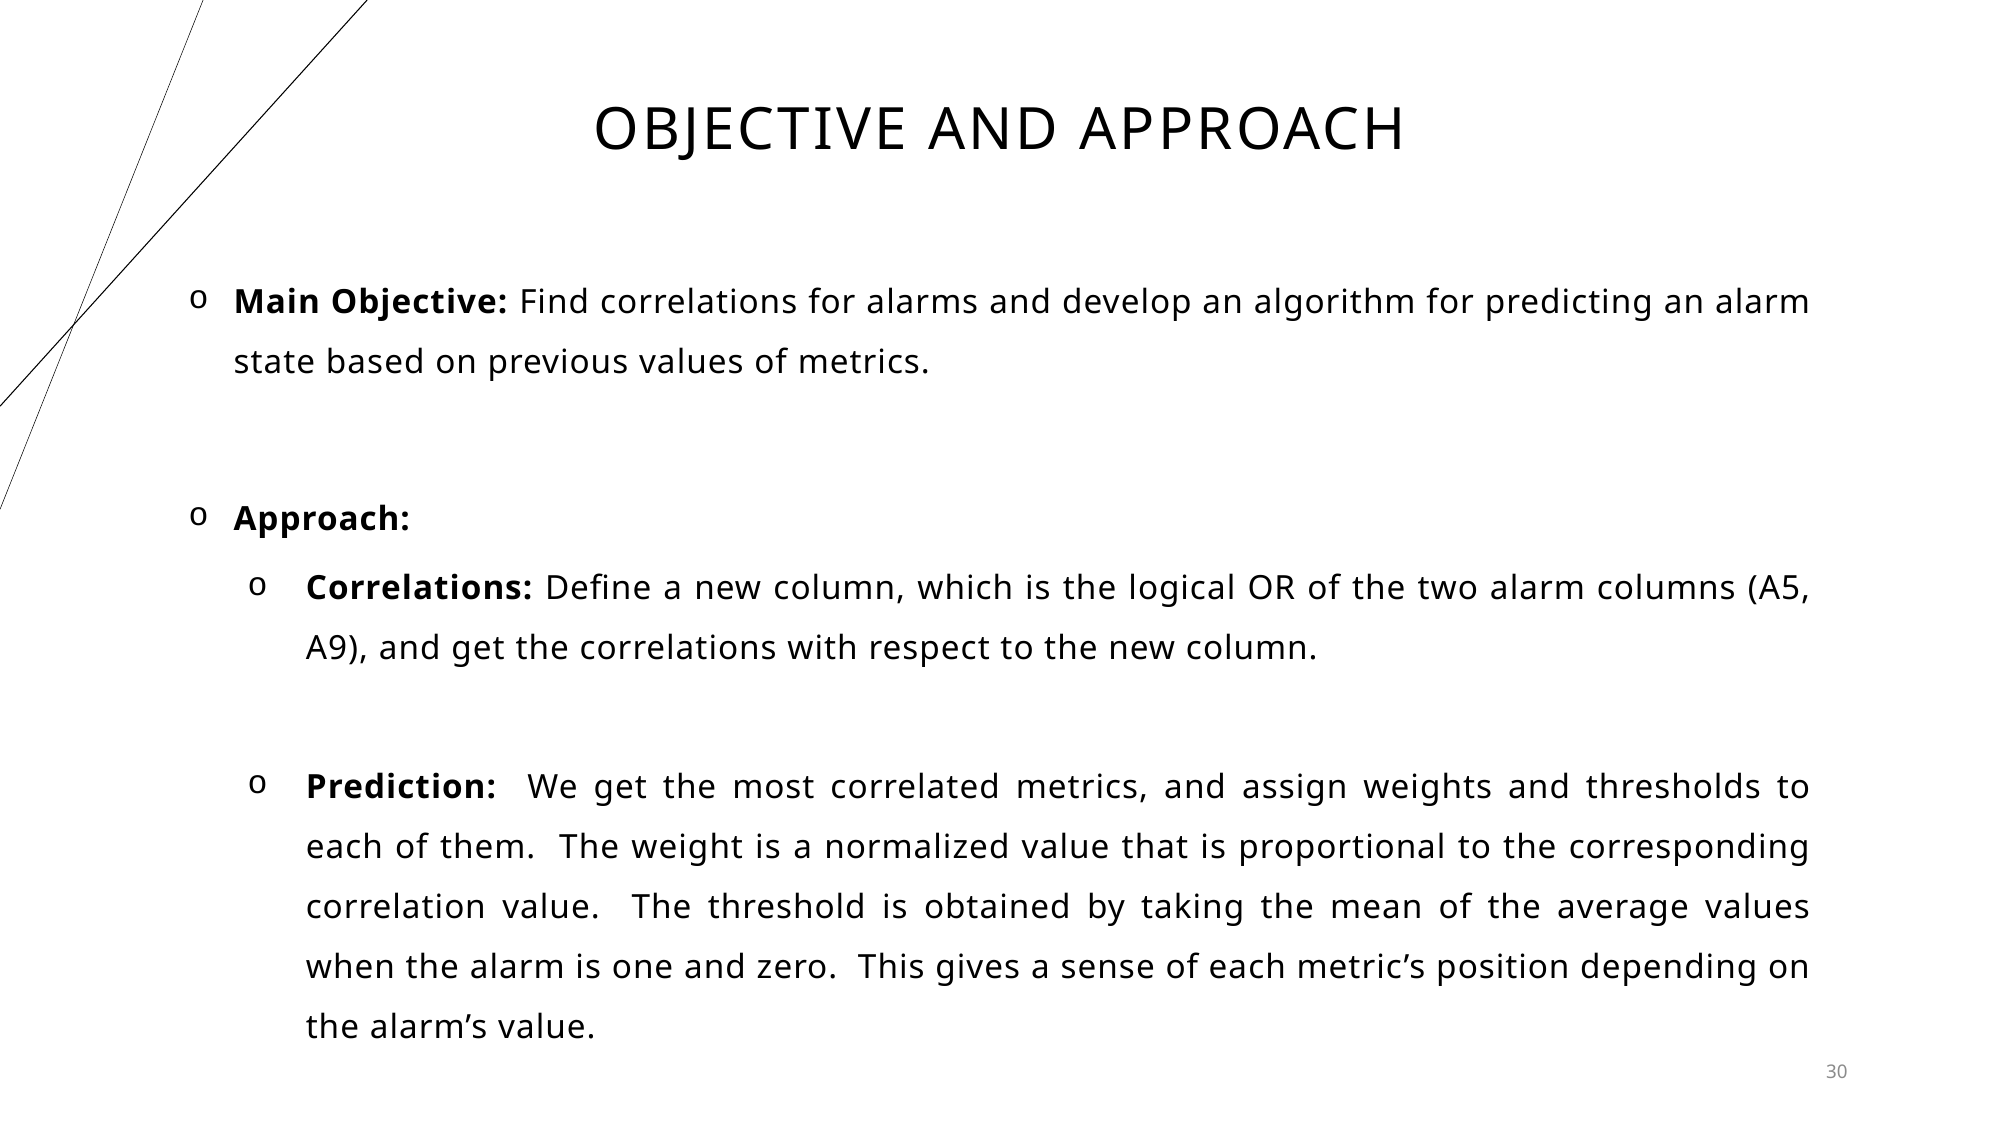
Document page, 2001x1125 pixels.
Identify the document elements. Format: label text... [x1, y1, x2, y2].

text_box Main Objective: Find correlations for alarms and develop an algorithm for predicting an alarm state based on previous values of metrics. Approach: Correlations: Define a new column, which is the logical OR of the two alarm columns (A5, A9), and get the correlations with respect to the new column. Prediction: We get the most correlated metrics, and assign weights and thresholds to each of them. The weight is a normalized value that is proportional to the corresponding correlation value. The threshold is obtained by taking the mean of the average values when the alarm is one and zero. This gives a sense of each metric’s position depending on the alarm’s value. [173, 252, 1830, 1053]
title OBJECTIVE AND APPROACH [309, 22, 1691, 240]
slide_number 30 [1412, 1042, 1863, 1103]
